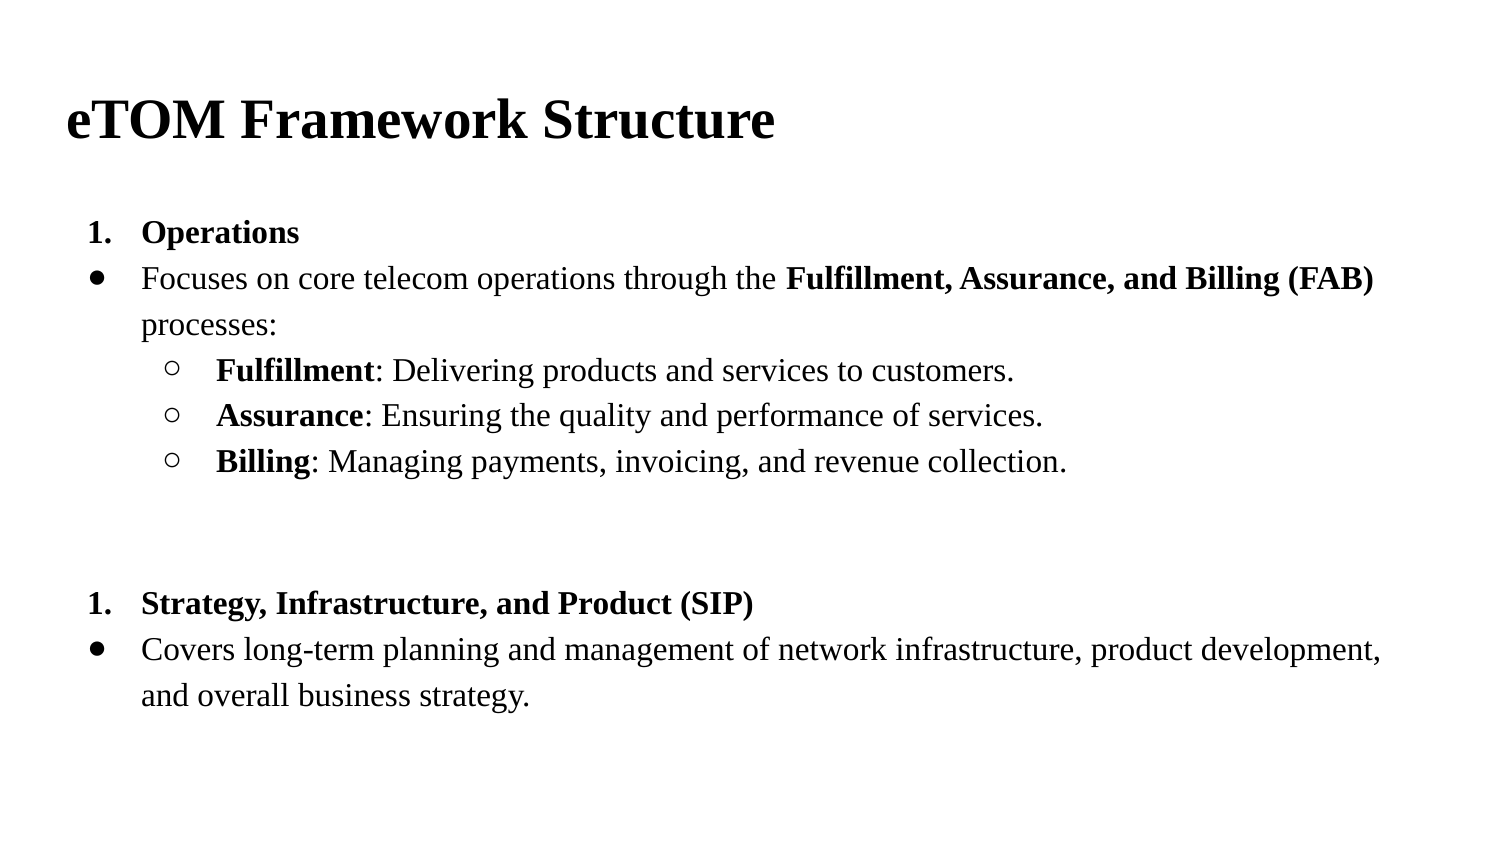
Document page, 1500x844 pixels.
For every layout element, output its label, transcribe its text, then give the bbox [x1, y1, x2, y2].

title eTOM Framework Structure [51, 72, 1449, 167]
list Operations Focuses on core telecom operations through the Fulfillment, Assurance, and Billing (FAB) processes: Fulfillment: Delivering products and services to customers. Assurance: Ensuring the quality and performance of services. Billing: Managing payments, invoicing, and revenue collection. Strategy, Infrastructure, and Product (SIP) Covers long-term planning and management of network infrastructure, product development, and overall business strategy. [51, 189, 1449, 750]
